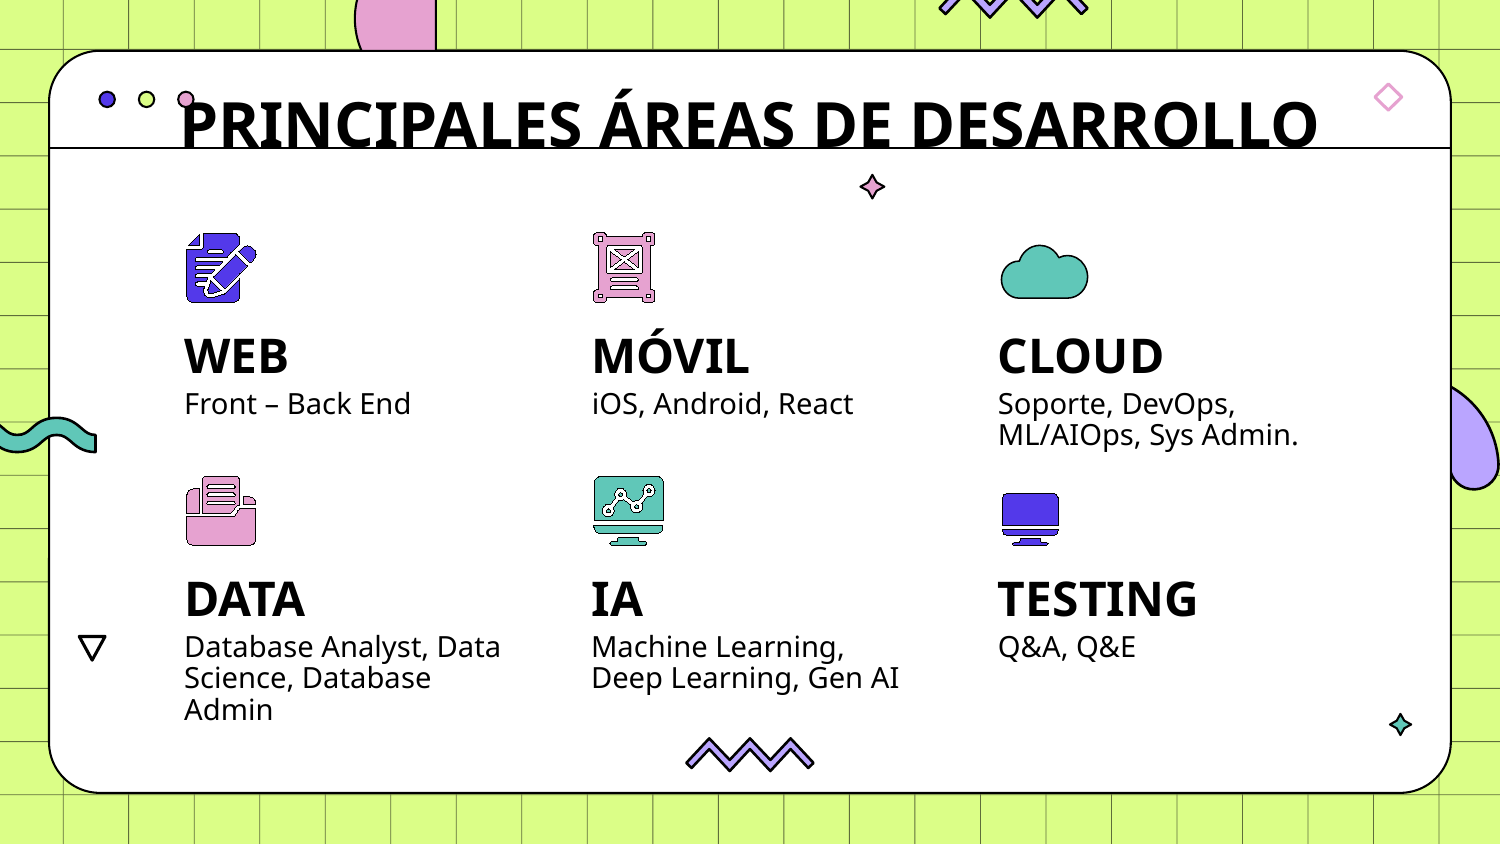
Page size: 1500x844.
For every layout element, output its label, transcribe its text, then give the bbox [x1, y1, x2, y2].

list CLOUD [982, 325, 1337, 381]
text_box [77, 634, 107, 662]
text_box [186, 476, 256, 546]
text_box [939, 0, 959, 15]
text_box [593, 232, 655, 303]
text_box [1020, 0, 1054, 18]
list Database Analyst, Data Science, Database Admin [169, 633, 532, 709]
text_box [177, 90, 195, 109]
text_box [1389, 713, 1412, 736]
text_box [593, 476, 664, 546]
text_box [0, 417, 96, 453]
text_box [686, 738, 814, 772]
text_box [973, 0, 1007, 18]
list Machine Learning, Deep Learning, Gen AI [576, 632, 939, 709]
text_box [137, 90, 156, 109]
text_box [98, 90, 116, 109]
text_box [1002, 493, 1059, 546]
list Front – Back End [169, 381, 533, 465]
list MÓVIL [576, 325, 939, 389]
list Soporte, DevOps, ML/AIOps, Sys Admin. [982, 381, 1338, 465]
text_box [1068, 0, 1088, 15]
list DATA [169, 567, 532, 633]
list iOS, Android, React [576, 381, 940, 465]
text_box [186, 233, 260, 303]
list Q&A, Q&E [982, 624, 1338, 709]
list TESTING [982, 567, 1337, 624]
title PRINCIPALES ÁREAS DE DESARROLLO [118, 96, 1382, 157]
list WEB [169, 324, 532, 389]
text_box [860, 174, 885, 199]
list IA [576, 567, 940, 632]
text_box [1001, 245, 1088, 299]
text_box [1373, 82, 1404, 112]
